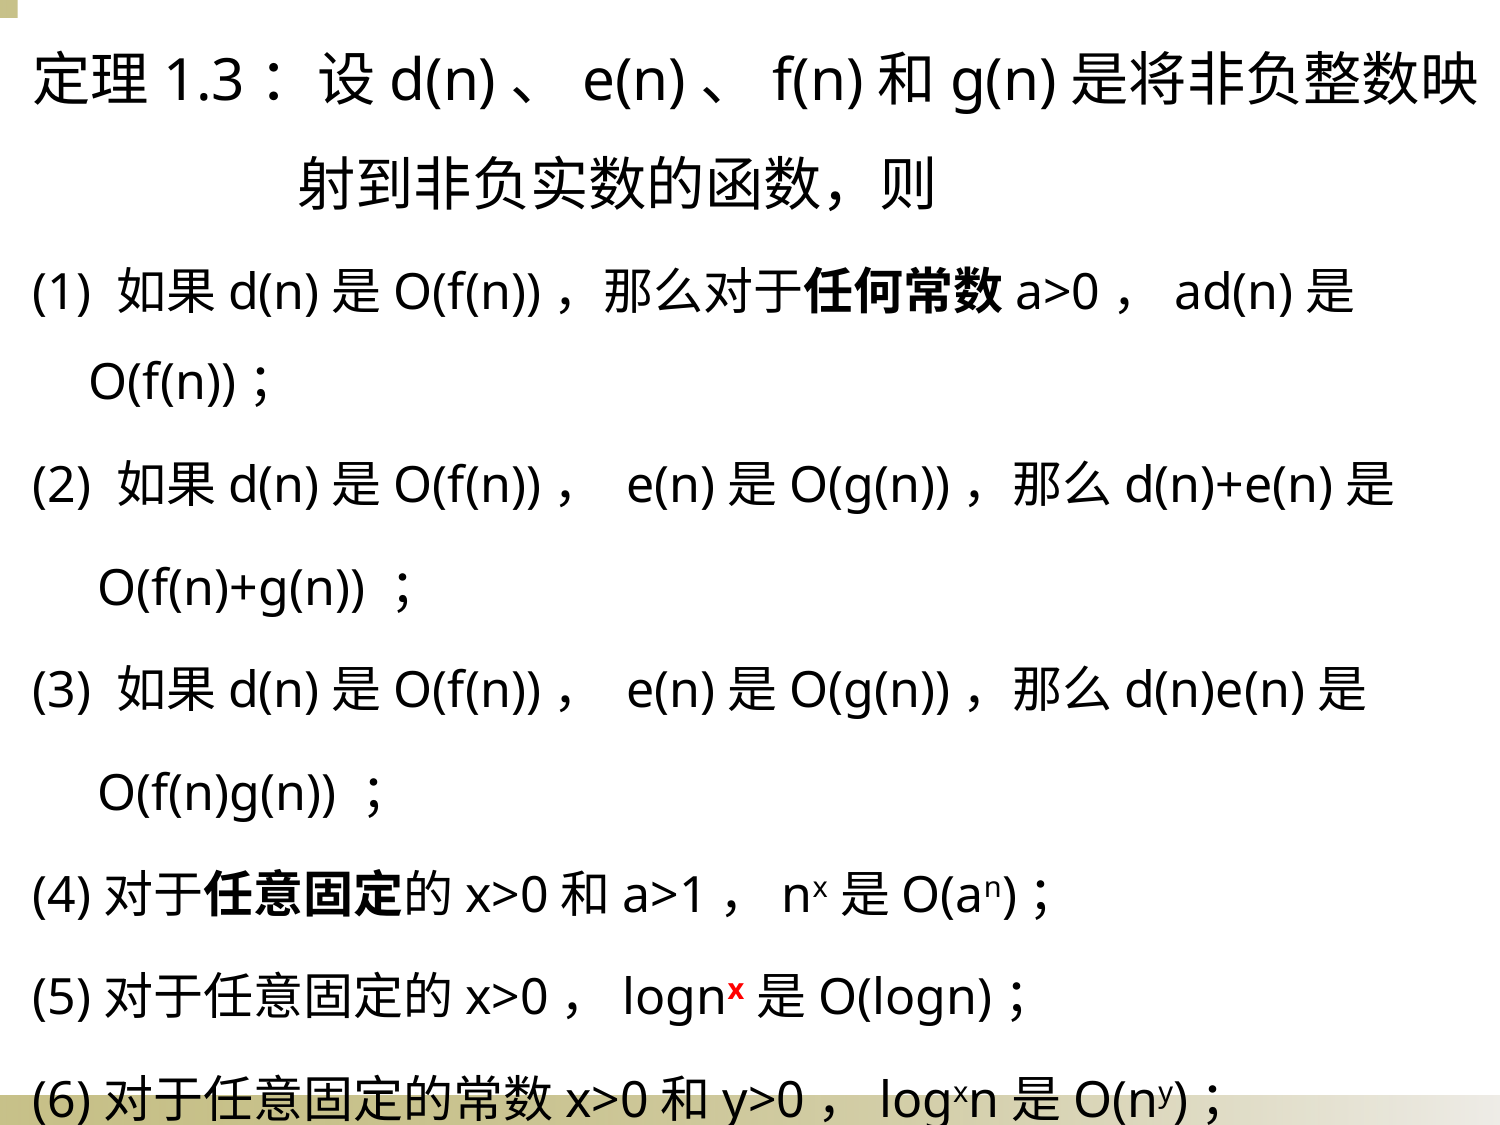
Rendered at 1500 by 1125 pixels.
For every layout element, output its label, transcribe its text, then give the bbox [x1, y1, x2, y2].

list 定理1.3：设d(n)、e(n)、f(n)和g(n)是将非负整数映射到非负实数的函数，则 (1) 如果d(n)是O(f(n))，那么对于任何常数a>0，ad(n)是O(f(n))； (2) 如果d(n)是O(f(n))， e(n)是O(g(n))，那么d(n)+e(n)是 O(f(n)+g(n)) ； (3) 如果d(n)是O(f(n))， e(n)是O(g(n))，那么d(n)e(n)是 O(f(n)g(n)) ； (4)对于任意固定的x>0和a>1，nx是O(an)； (5)对于任意固定的x>0，lognx是O(logn)； (6)对于任意固定的常数x>0和y>0，logxn是O(ny)； [17, 0, 1500, 1075]
